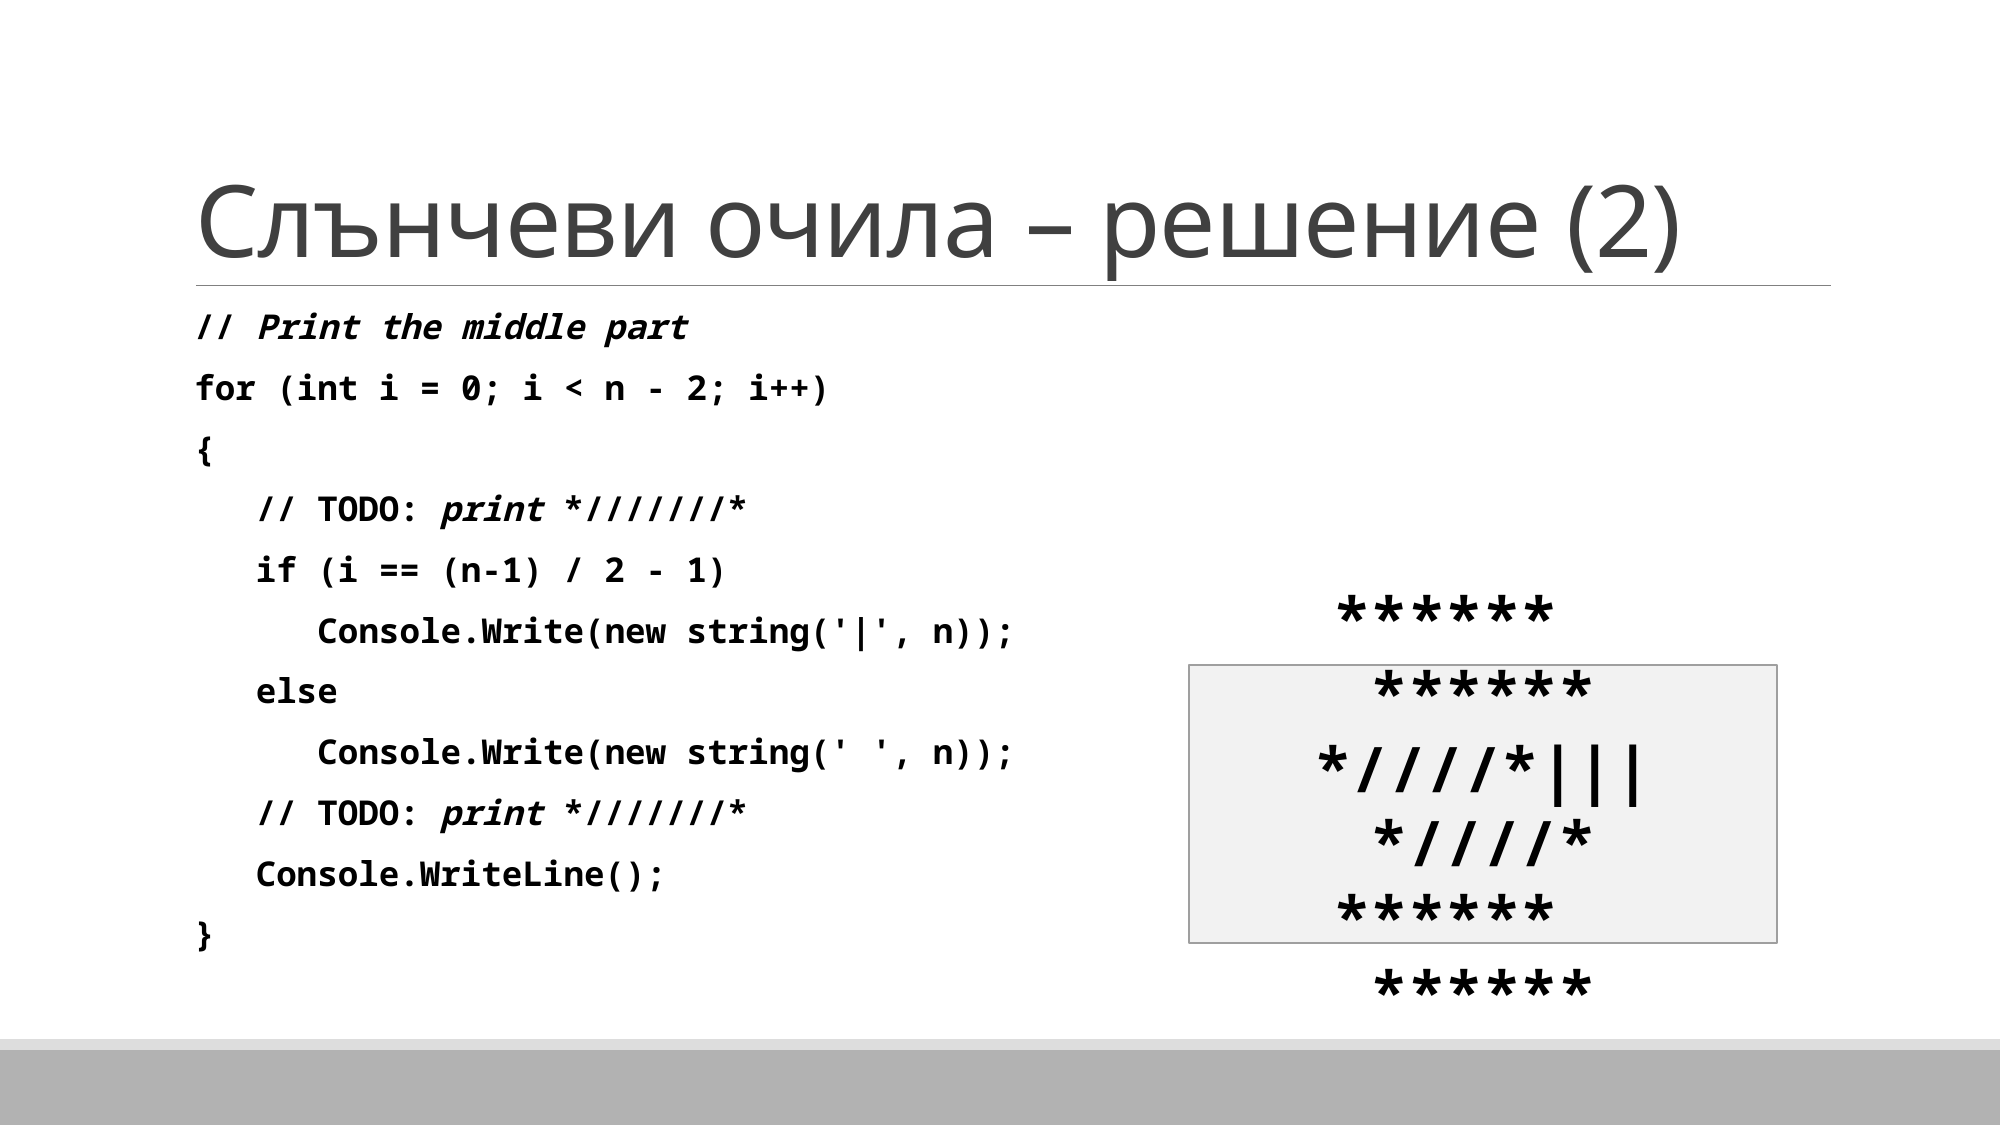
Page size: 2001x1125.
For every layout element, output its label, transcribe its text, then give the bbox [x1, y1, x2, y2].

list // Print the middle part for (int i = 0; i < n - 2; i++) { // TODO: print *///////* if (i == (n-1) / 2 - 1) Console.Write(new string('|', n)); else Console.Write(new string(' ', n)); // TODO: print *///////* Console.WriteLine(); } [180, 302, 1830, 963]
text_box ****** ****** *////*|||*////* ****** ****** [1189, 665, 1777, 944]
title Слънчеви очила – решение (2) [180, 47, 1830, 285]
